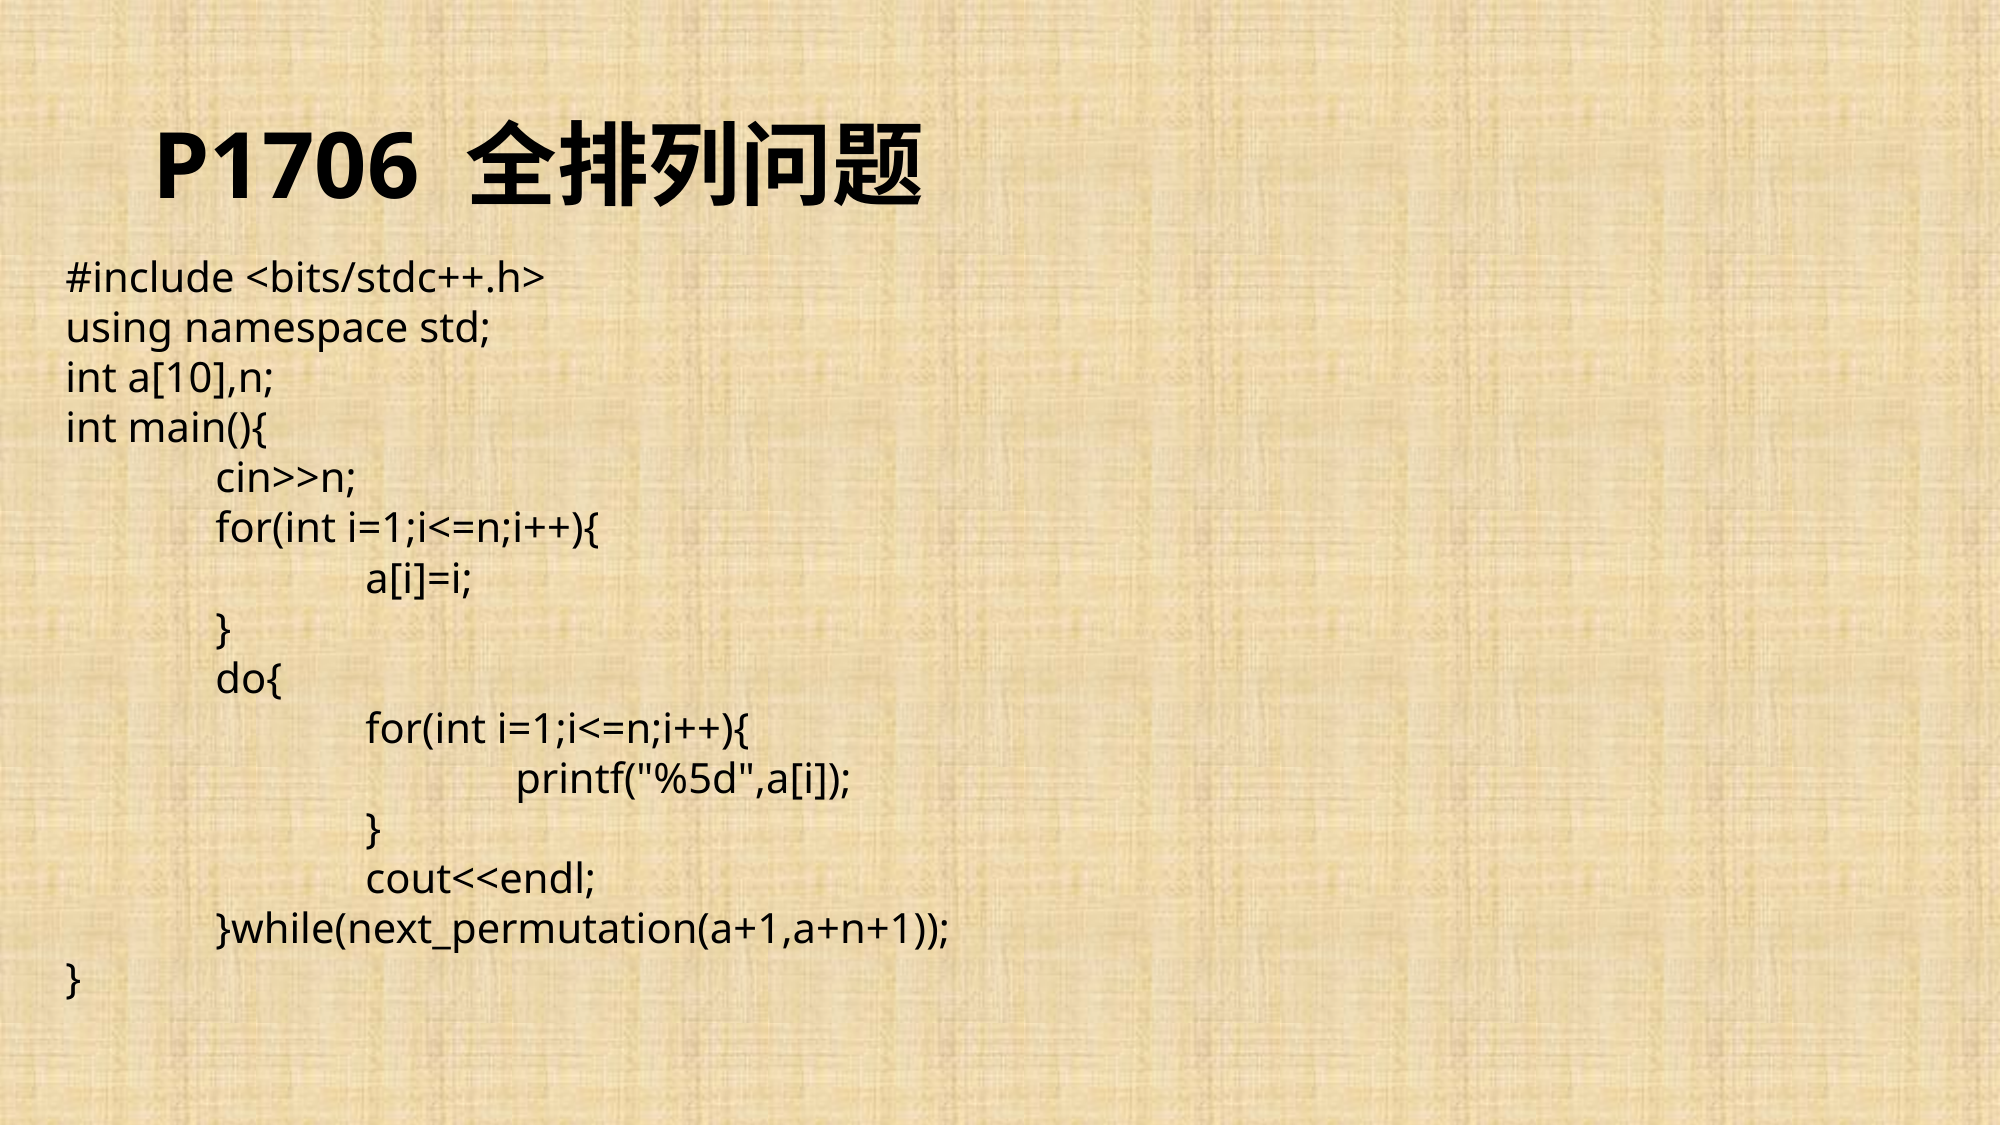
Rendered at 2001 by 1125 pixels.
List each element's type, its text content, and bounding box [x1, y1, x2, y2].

title P1706 全排列问题 [137, 59, 1863, 243]
text_box #include <bits/stdc++.h> using namespace std; int a[10],n; int main(){ cin>>n; for(int i=1;i<=n;i++){ a[i]=i; } do{ for(int i=1;i<=n;i++){ printf("%5d",a[i]); } cout<<endl; }while(next_permutation(a+1,a+n+1)); } [50, 243, 1950, 1009]
